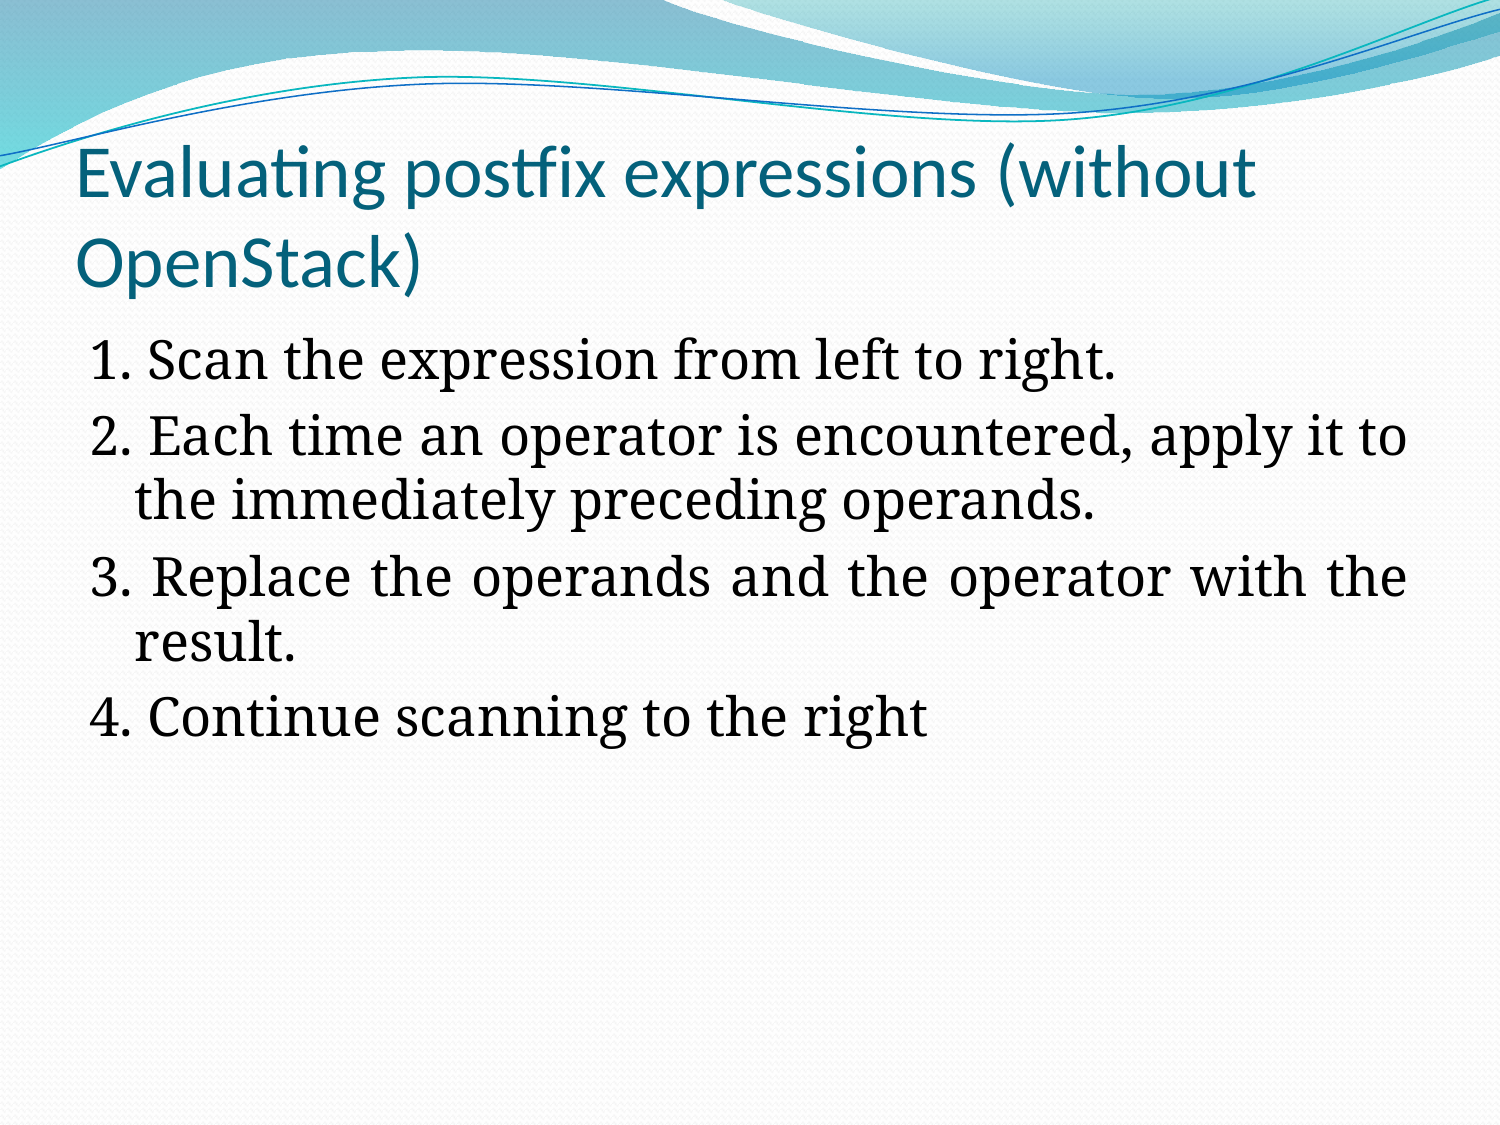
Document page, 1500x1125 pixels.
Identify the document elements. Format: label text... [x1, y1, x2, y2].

title Evaluating postfix expressions (without OpenStack) [75, 115, 1425, 303]
list 1. Scan the expression from left to right. 2. Each time an operator is encountered, apply it to the immediately preceding operands. 3. Replace the operands and the operator with the result. 4. Continue scanning to the right [75, 317, 1425, 1038]
